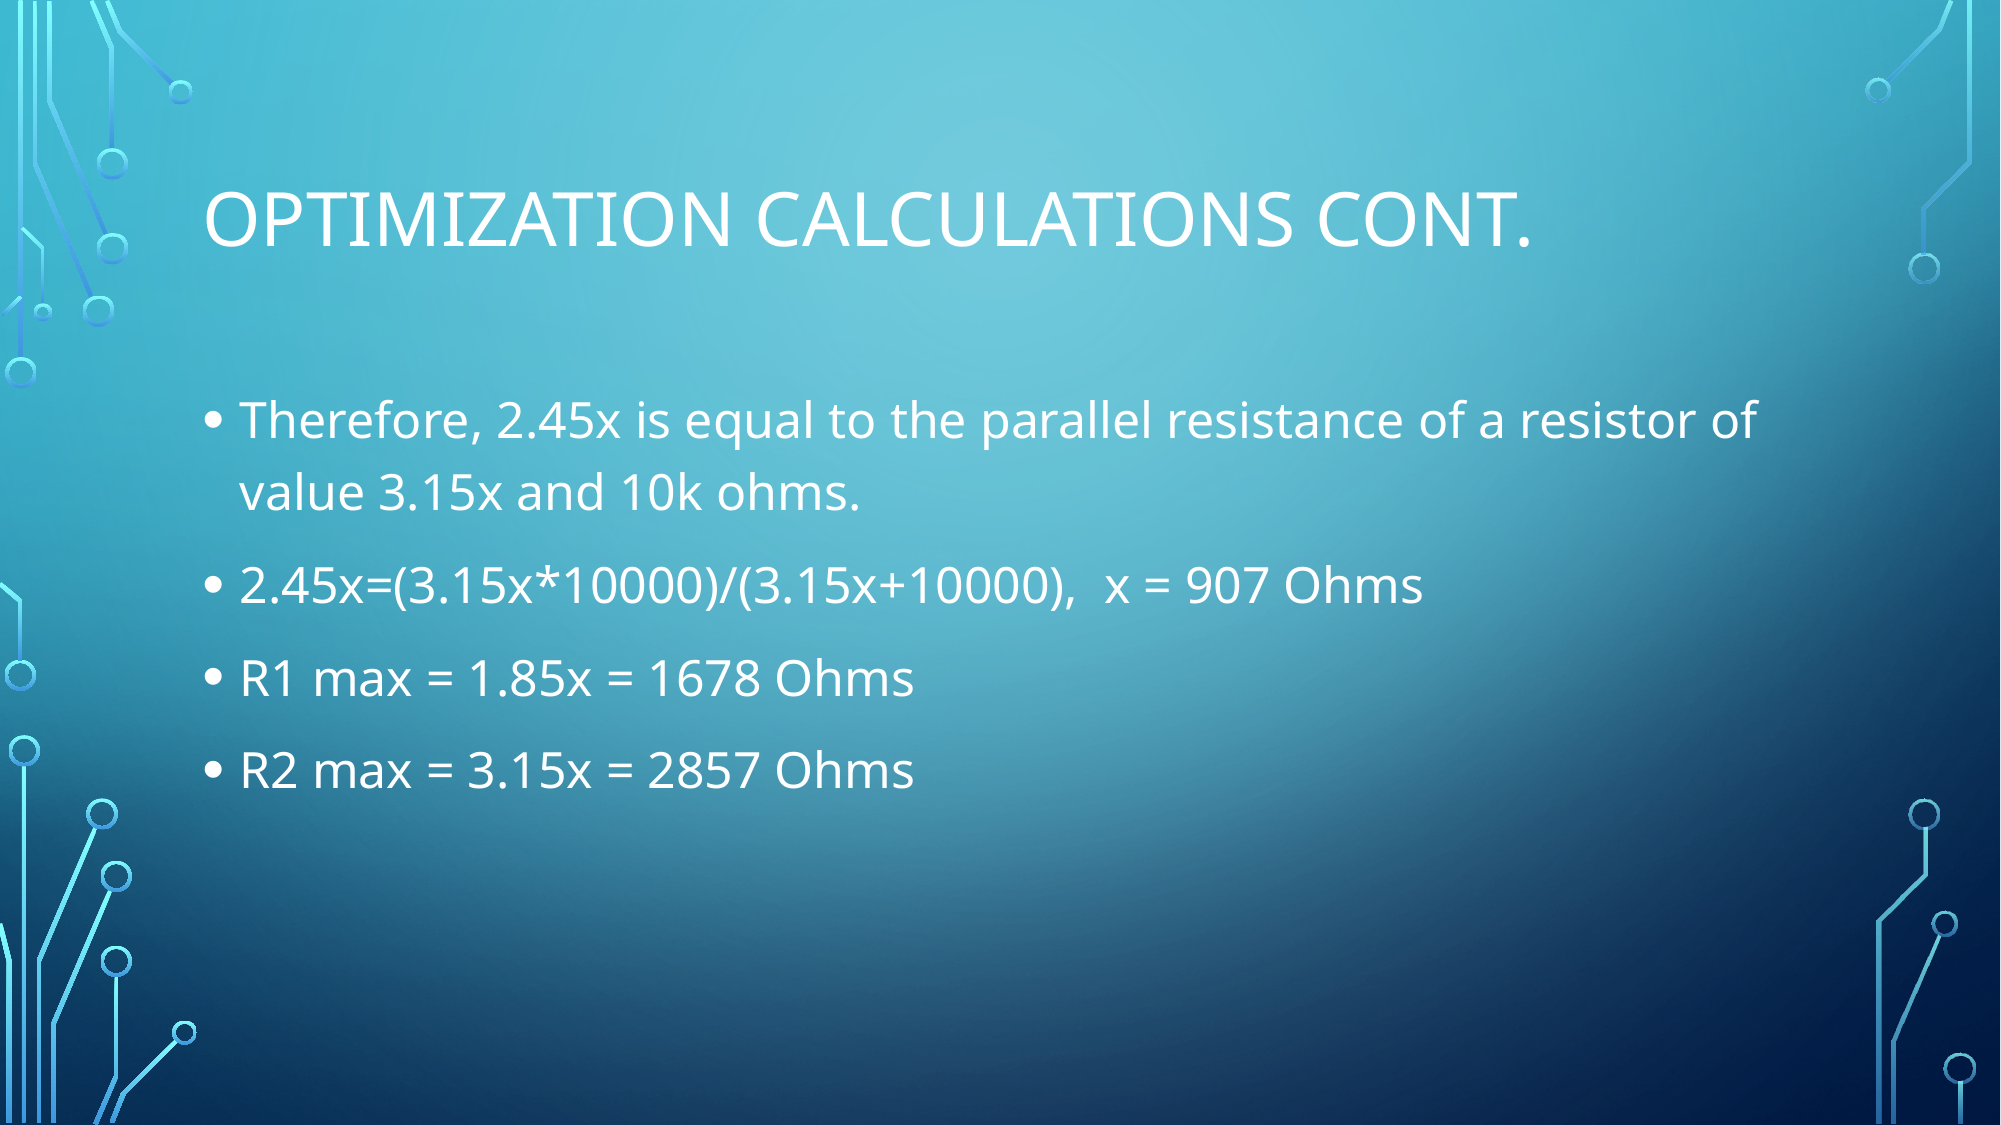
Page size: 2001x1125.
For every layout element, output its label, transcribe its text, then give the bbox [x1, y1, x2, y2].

list Therefore, 2.45x is equal to the parallel resistance of a resistor of value 3.15x and 10k ohms. 2.45x=(3.15x*10000)/(3.15x+10000), x = 907 Ohms R1 max = 1.85x = 1678 Ohms R2 max = 3.15x = 2857 Ohms [187, 369, 1813, 950]
title Optimization Calculations Cont. [187, 101, 1813, 344]
